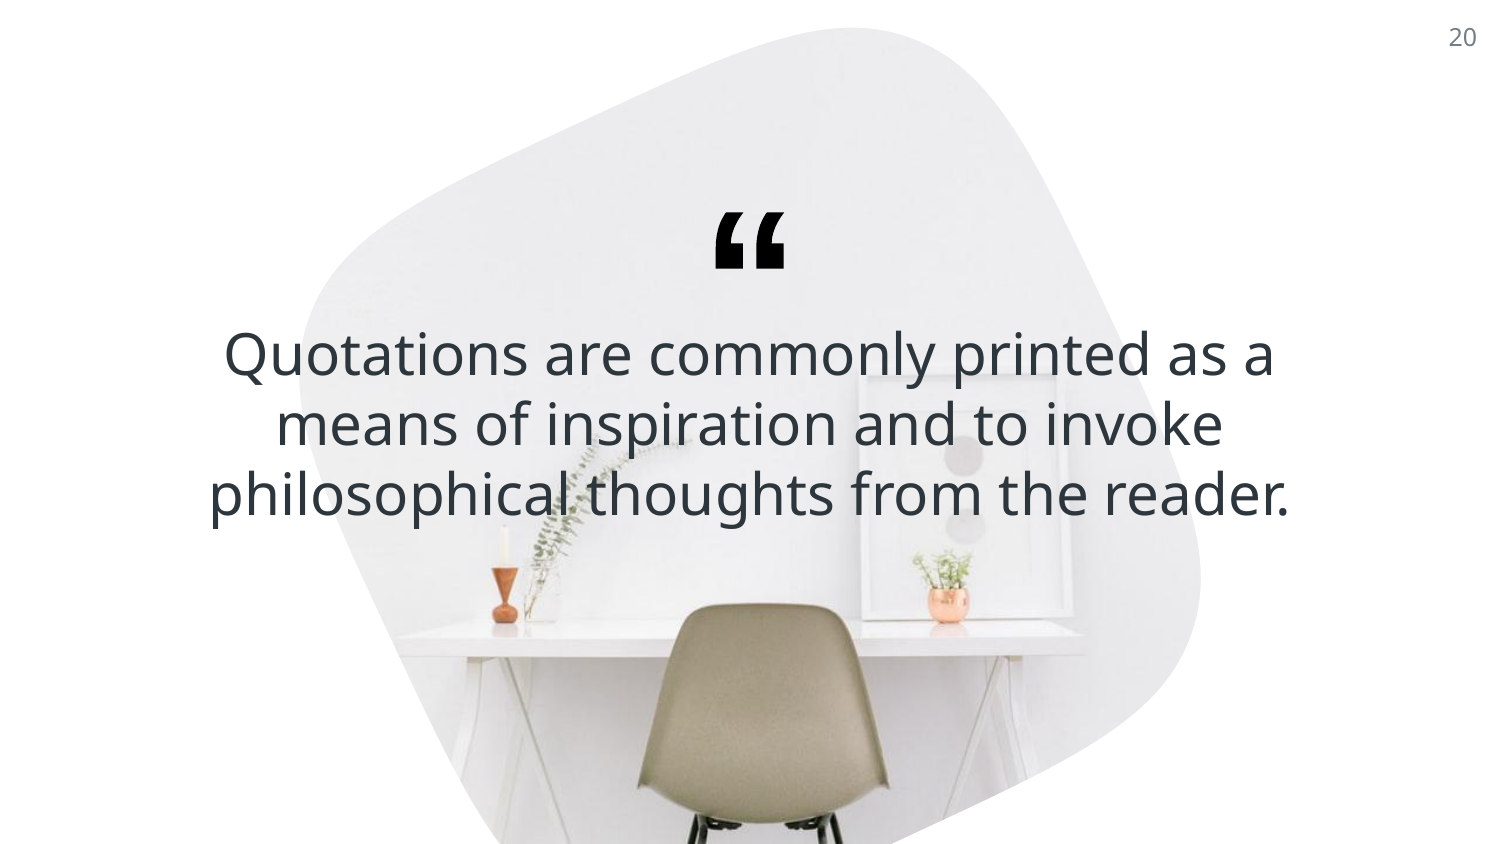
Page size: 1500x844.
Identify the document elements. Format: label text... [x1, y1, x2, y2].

list Quotations are commonly printed as a means of inspiration and to invoke philosophical thoughts from the reader. [176, 354, 1324, 490]
picture [326, 490, 1200, 844]
slide_number 20 [1387, 21, 1478, 86]
picture [301, 28, 1127, 354]
